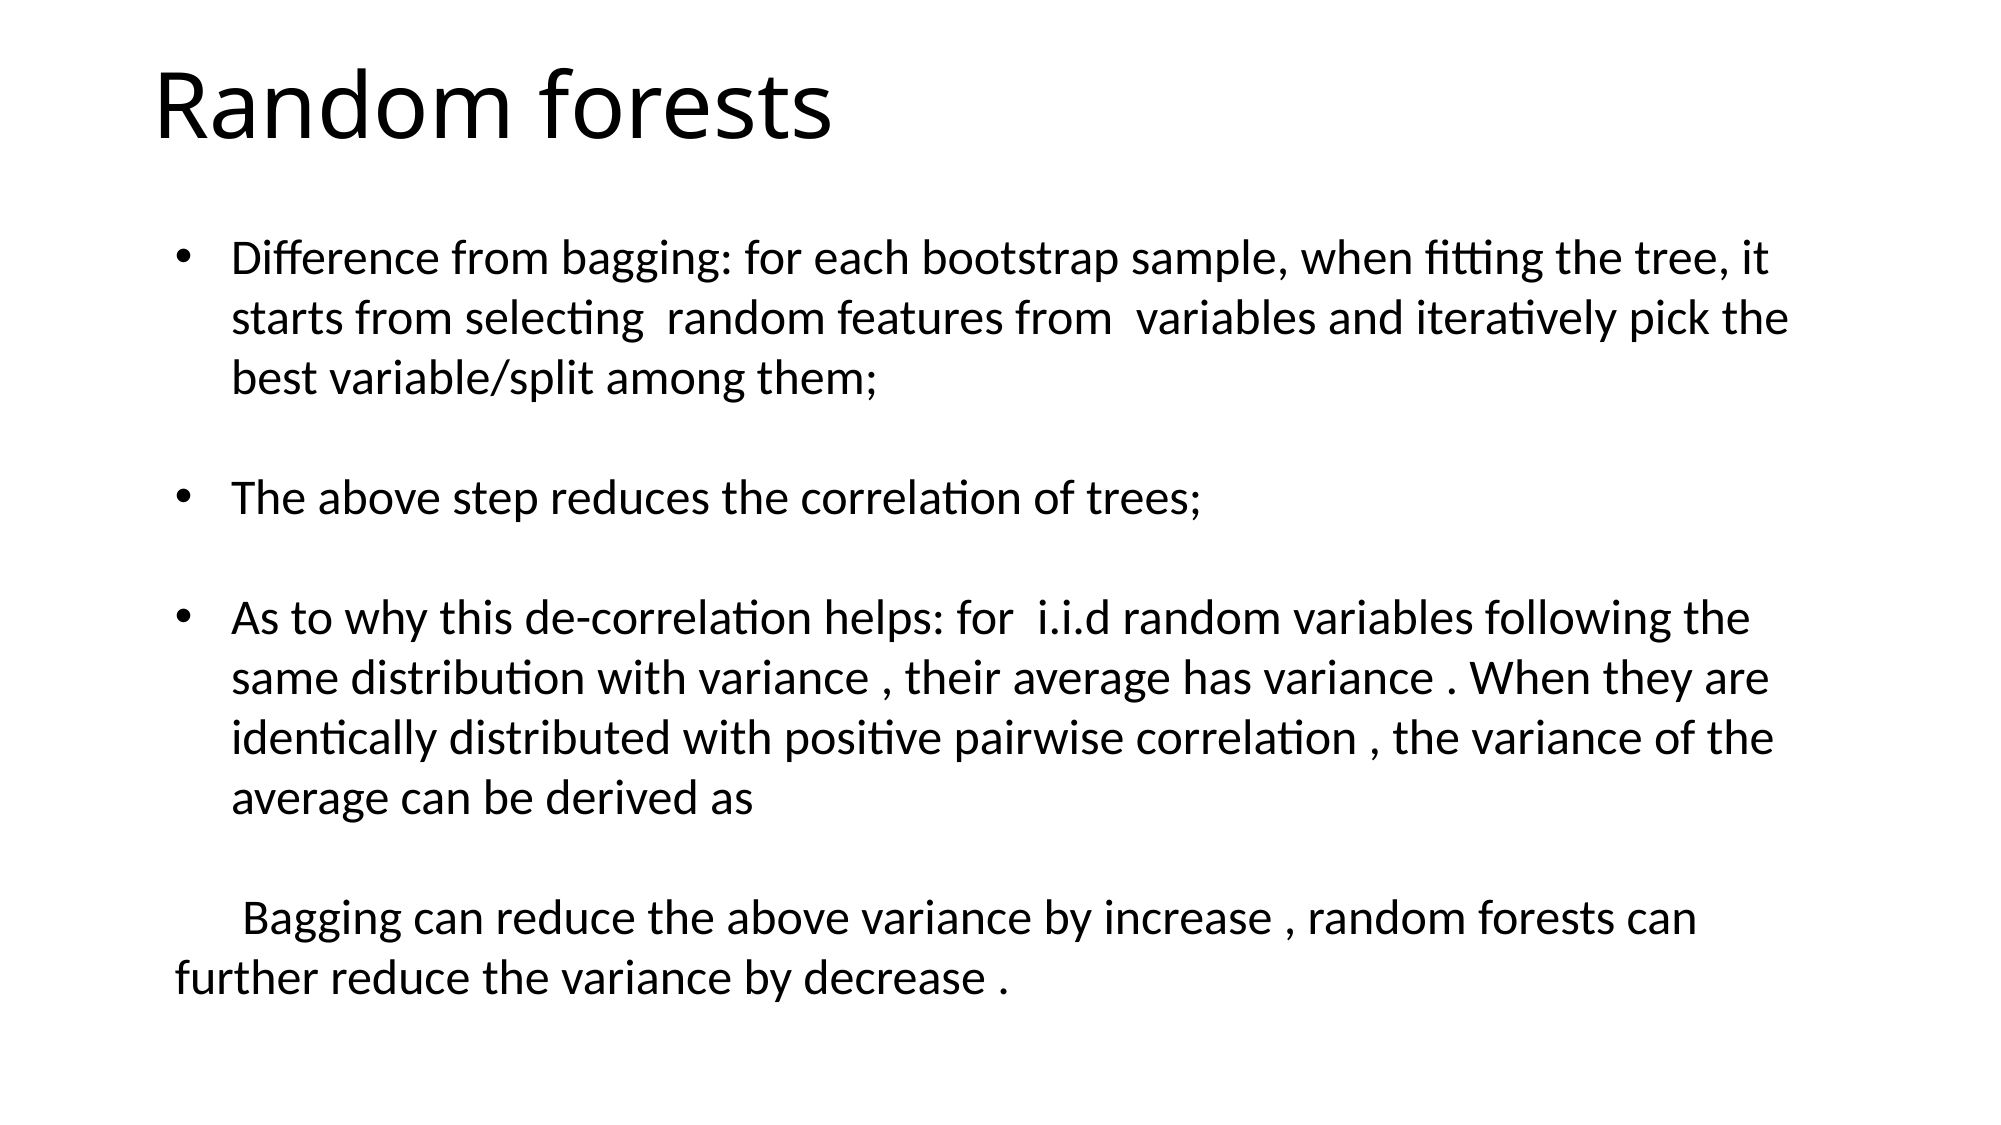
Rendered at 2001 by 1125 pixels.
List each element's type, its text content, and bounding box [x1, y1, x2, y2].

title Random forests [137, 0, 1863, 218]
